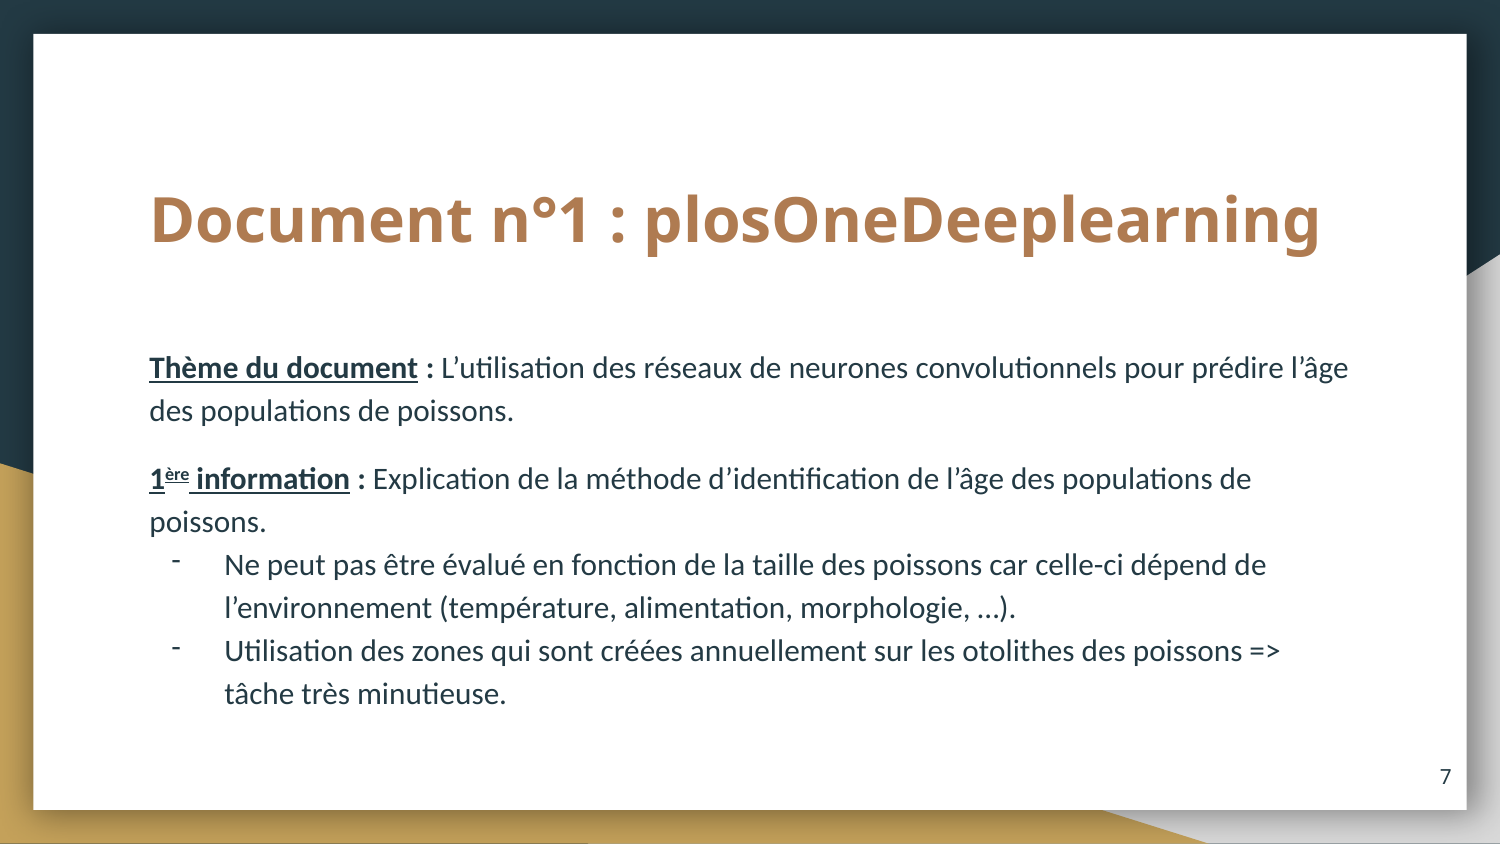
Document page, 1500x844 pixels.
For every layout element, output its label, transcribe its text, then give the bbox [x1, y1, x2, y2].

slide_number ‹#› [1376, 745, 1467, 810]
list Thème du document : L’utilisation des réseaux de neurones convolutionnels pour prédire l’âge des populations de poissons. 1ère information : Explication de la méthode d’identification de l’âge des populations de poissons. Ne peut pas être évalué en fonction de la taille des poissons car celle-ci dépend de l’environnement (température, alimentation, morphologie, …). Utilisation des zones qui sont créées annuellement sur les otolithes des poissons => tâche très minutieuse. [134, 326, 1366, 729]
title Document n°1 : plosOneDeeplearning [134, 138, 1366, 296]
